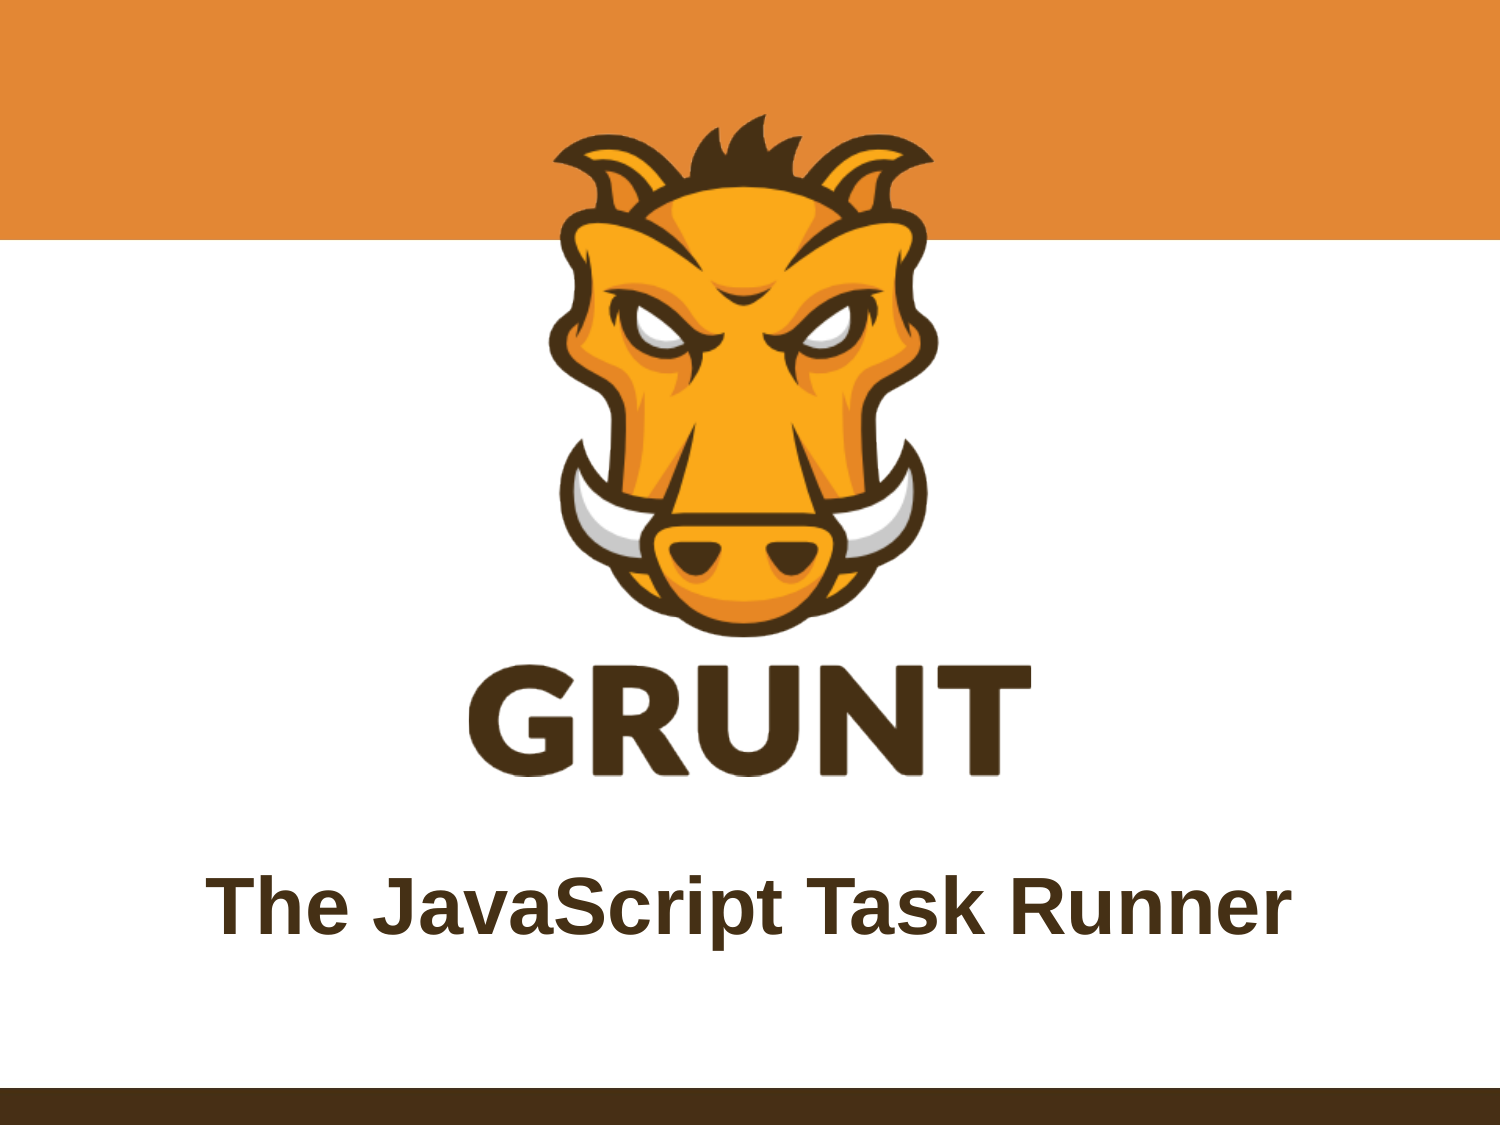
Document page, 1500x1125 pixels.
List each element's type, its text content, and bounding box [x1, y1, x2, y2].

text_box The JavaScript Task Runner [0, 838, 1499, 986]
text_box [468, 114, 1032, 778]
picture [0, 0, 1500, 1125]
